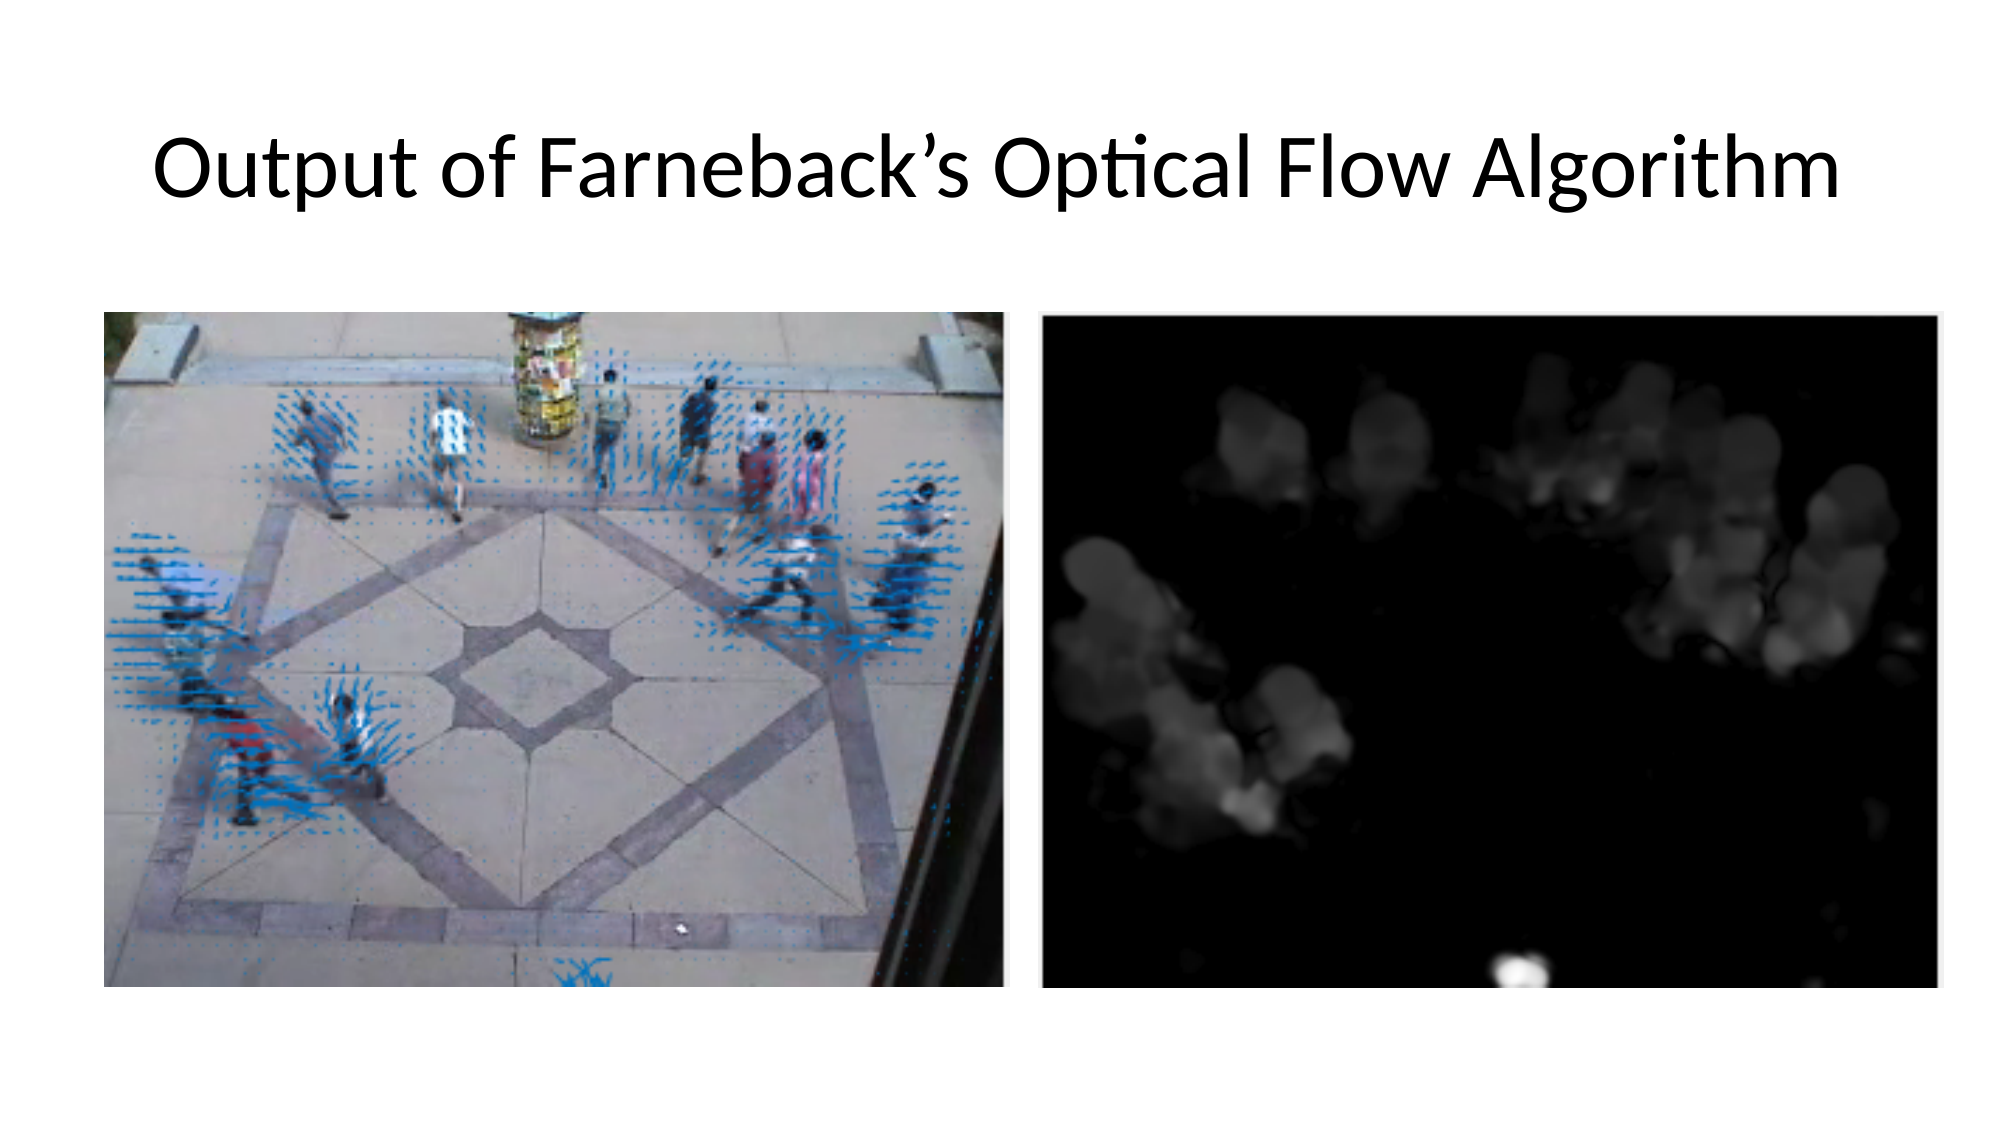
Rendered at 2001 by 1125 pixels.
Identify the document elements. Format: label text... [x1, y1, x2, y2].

picture [1038, 311, 1944, 988]
picture [104, 311, 1011, 988]
title Output of Farneback’s Optical Flow Algorithm [137, 59, 1863, 277]
